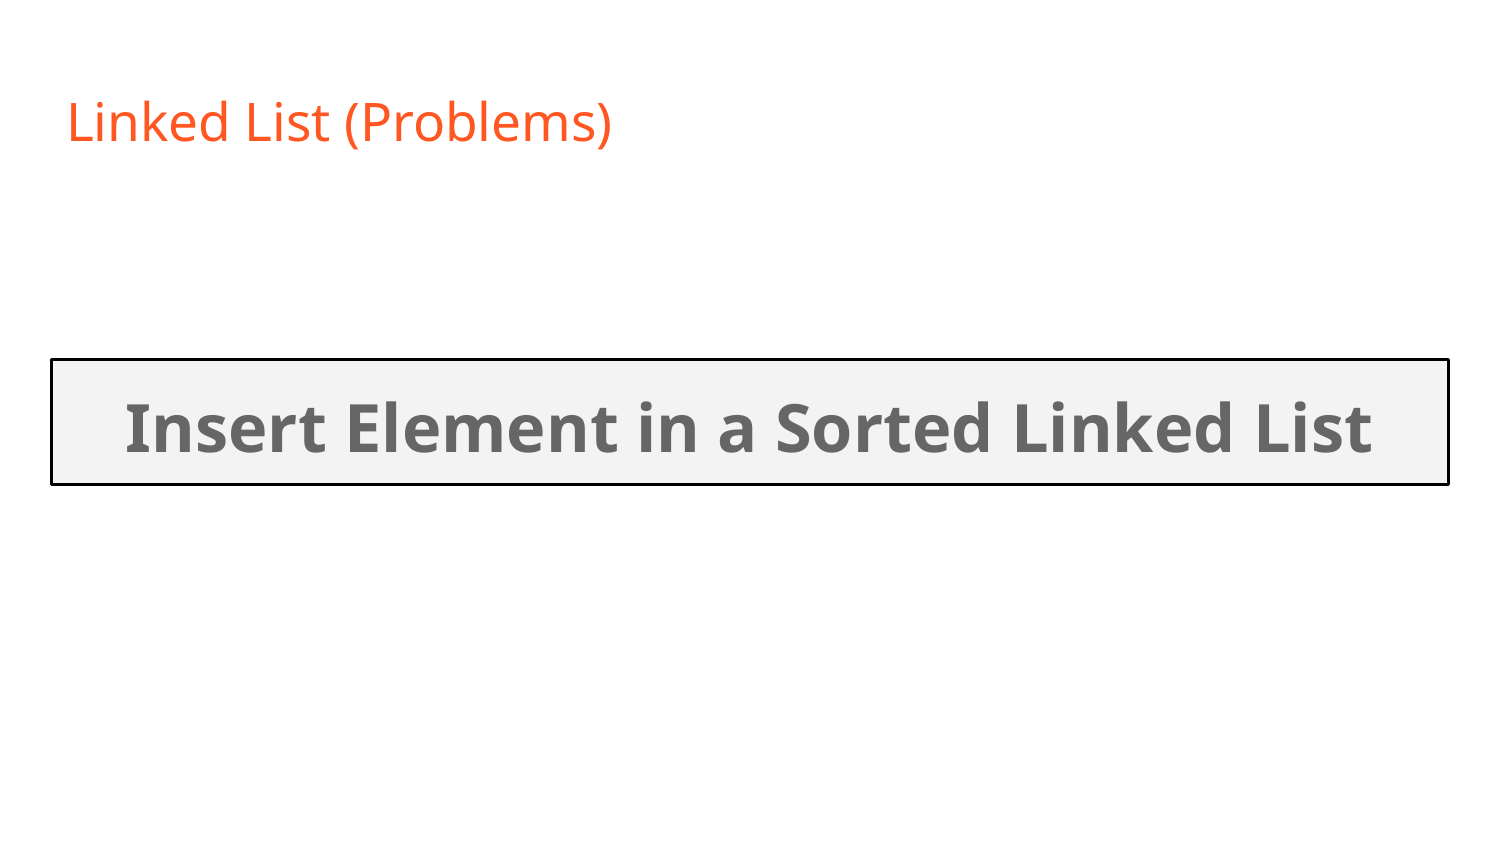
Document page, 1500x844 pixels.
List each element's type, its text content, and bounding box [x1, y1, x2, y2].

list Insert Element in a Sorted Linked List [51, 359, 1449, 485]
title Linked List (Problems) [51, 72, 1449, 167]
